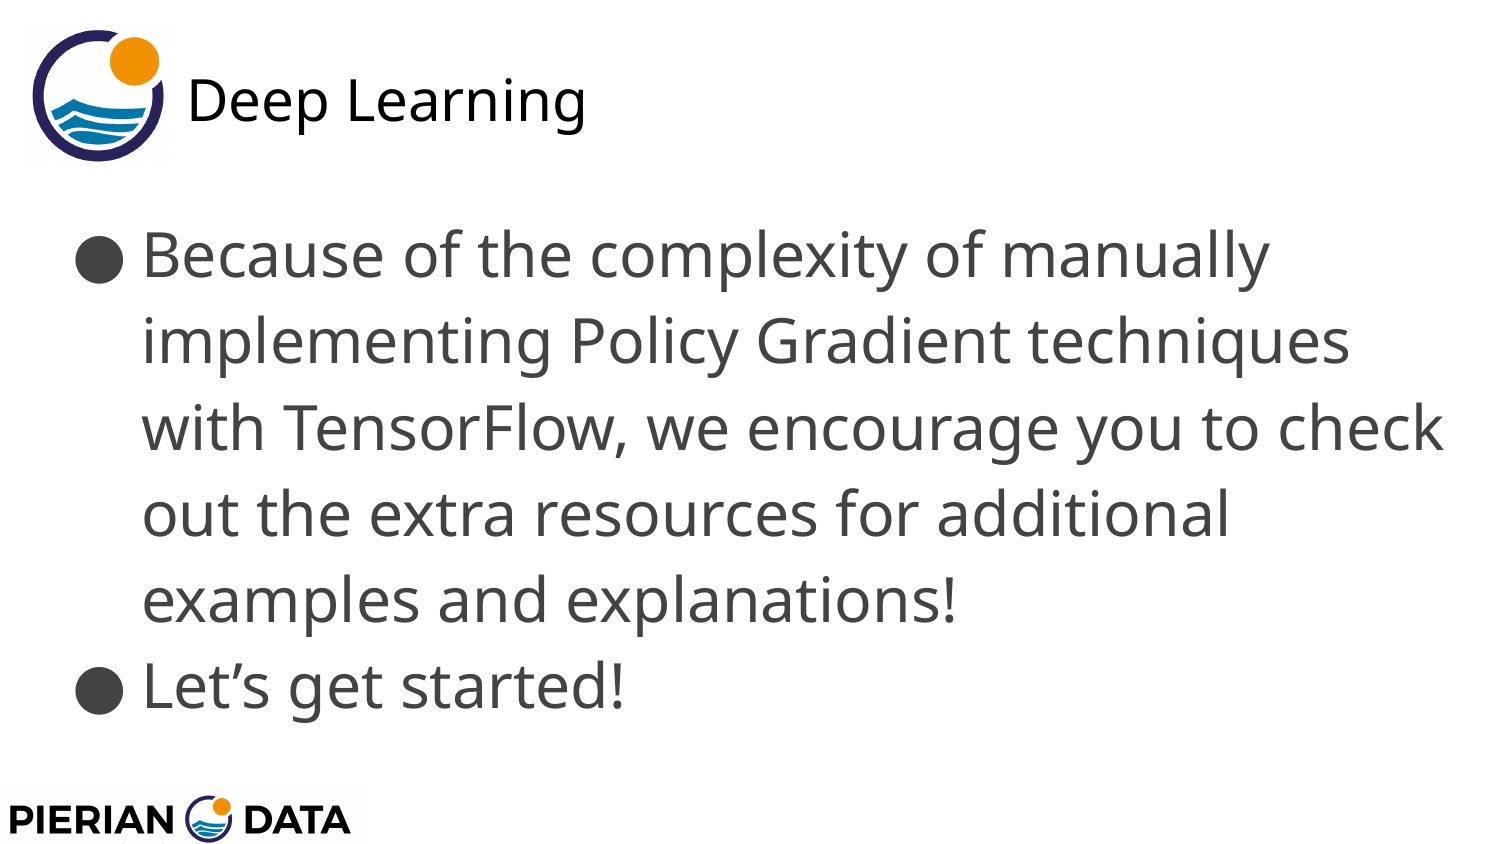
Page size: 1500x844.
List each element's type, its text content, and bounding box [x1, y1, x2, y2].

picture [24, 24, 172, 167]
picture [0, 787, 368, 844]
title Deep Learning [176, 48, 1449, 143]
list Because of the complexity of manually implementing Policy Gradient techniques with TensorFlow, we encourage you to check out the extra resources for additional examples and explanations! Let’s get started! [51, 189, 1500, 750]
